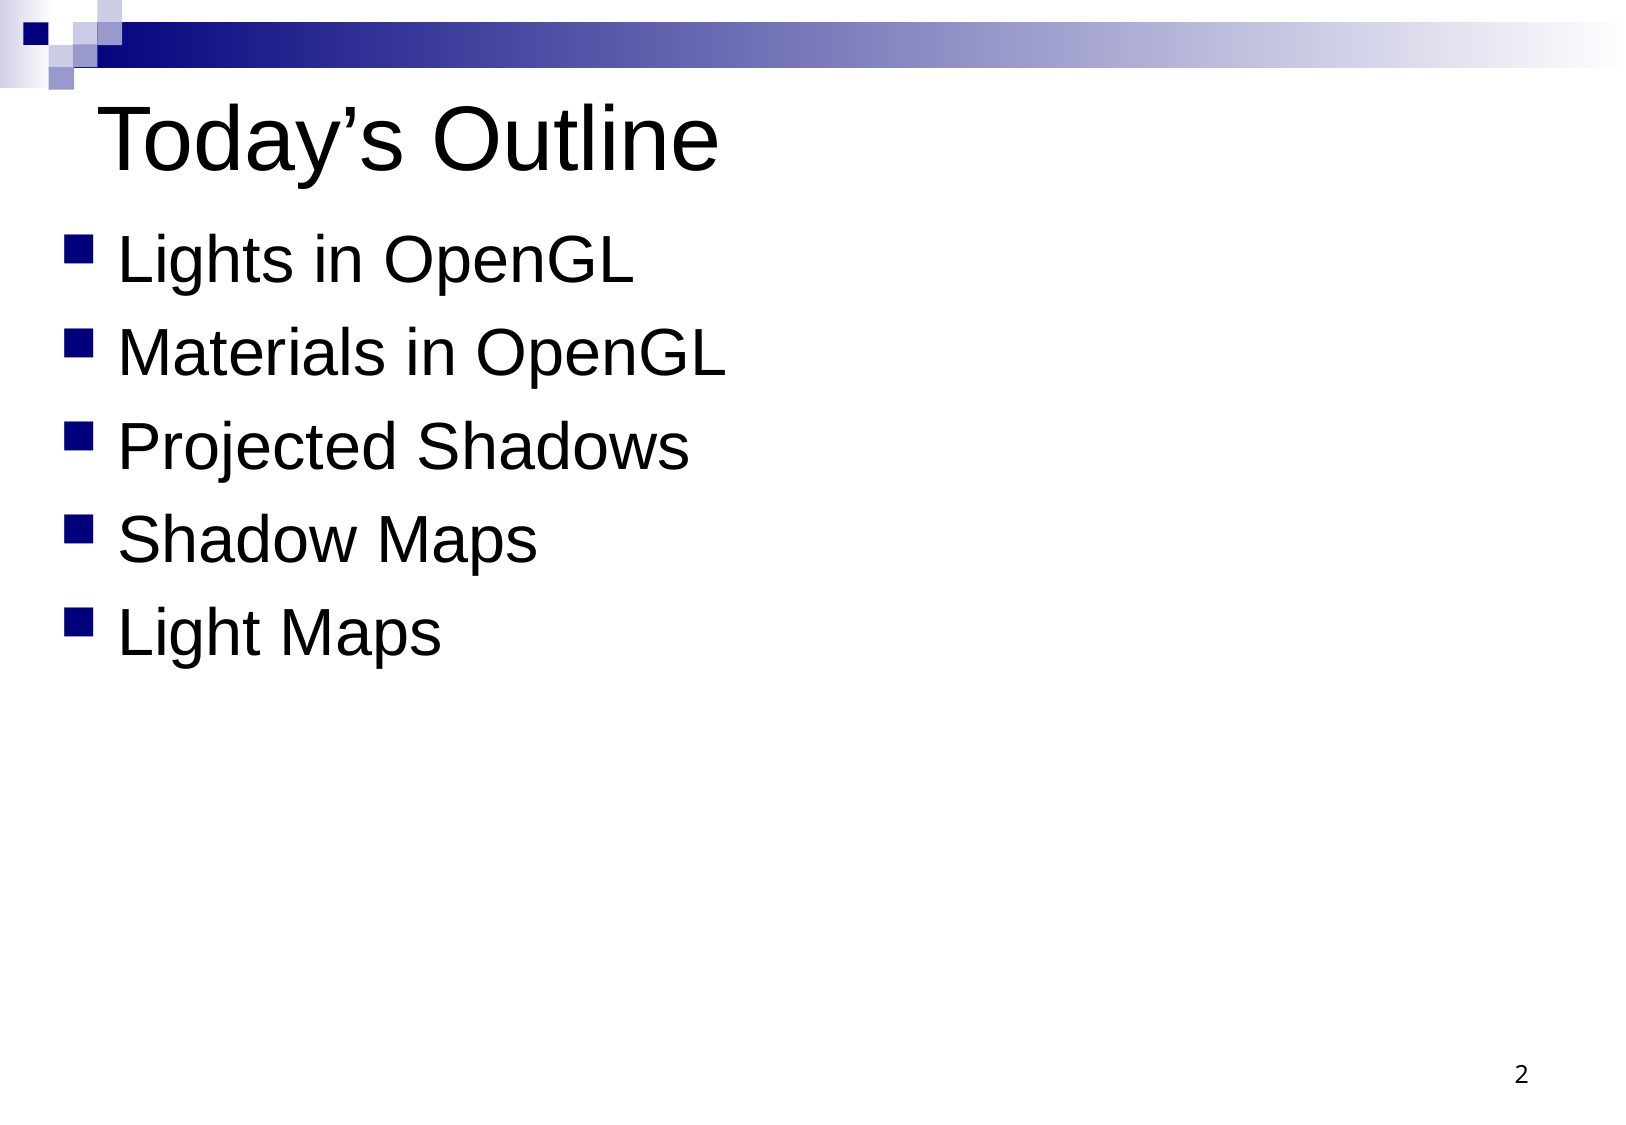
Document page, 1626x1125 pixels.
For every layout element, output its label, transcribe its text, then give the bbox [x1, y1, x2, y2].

slide_number 2 [1164, 1024, 1544, 1101]
list Lights in OpenGL Materials in OpenGL Projected Shadows Shadow Maps Light Maps [45, 208, 1578, 1053]
title Today’s Outline [81, 75, 1544, 192]
